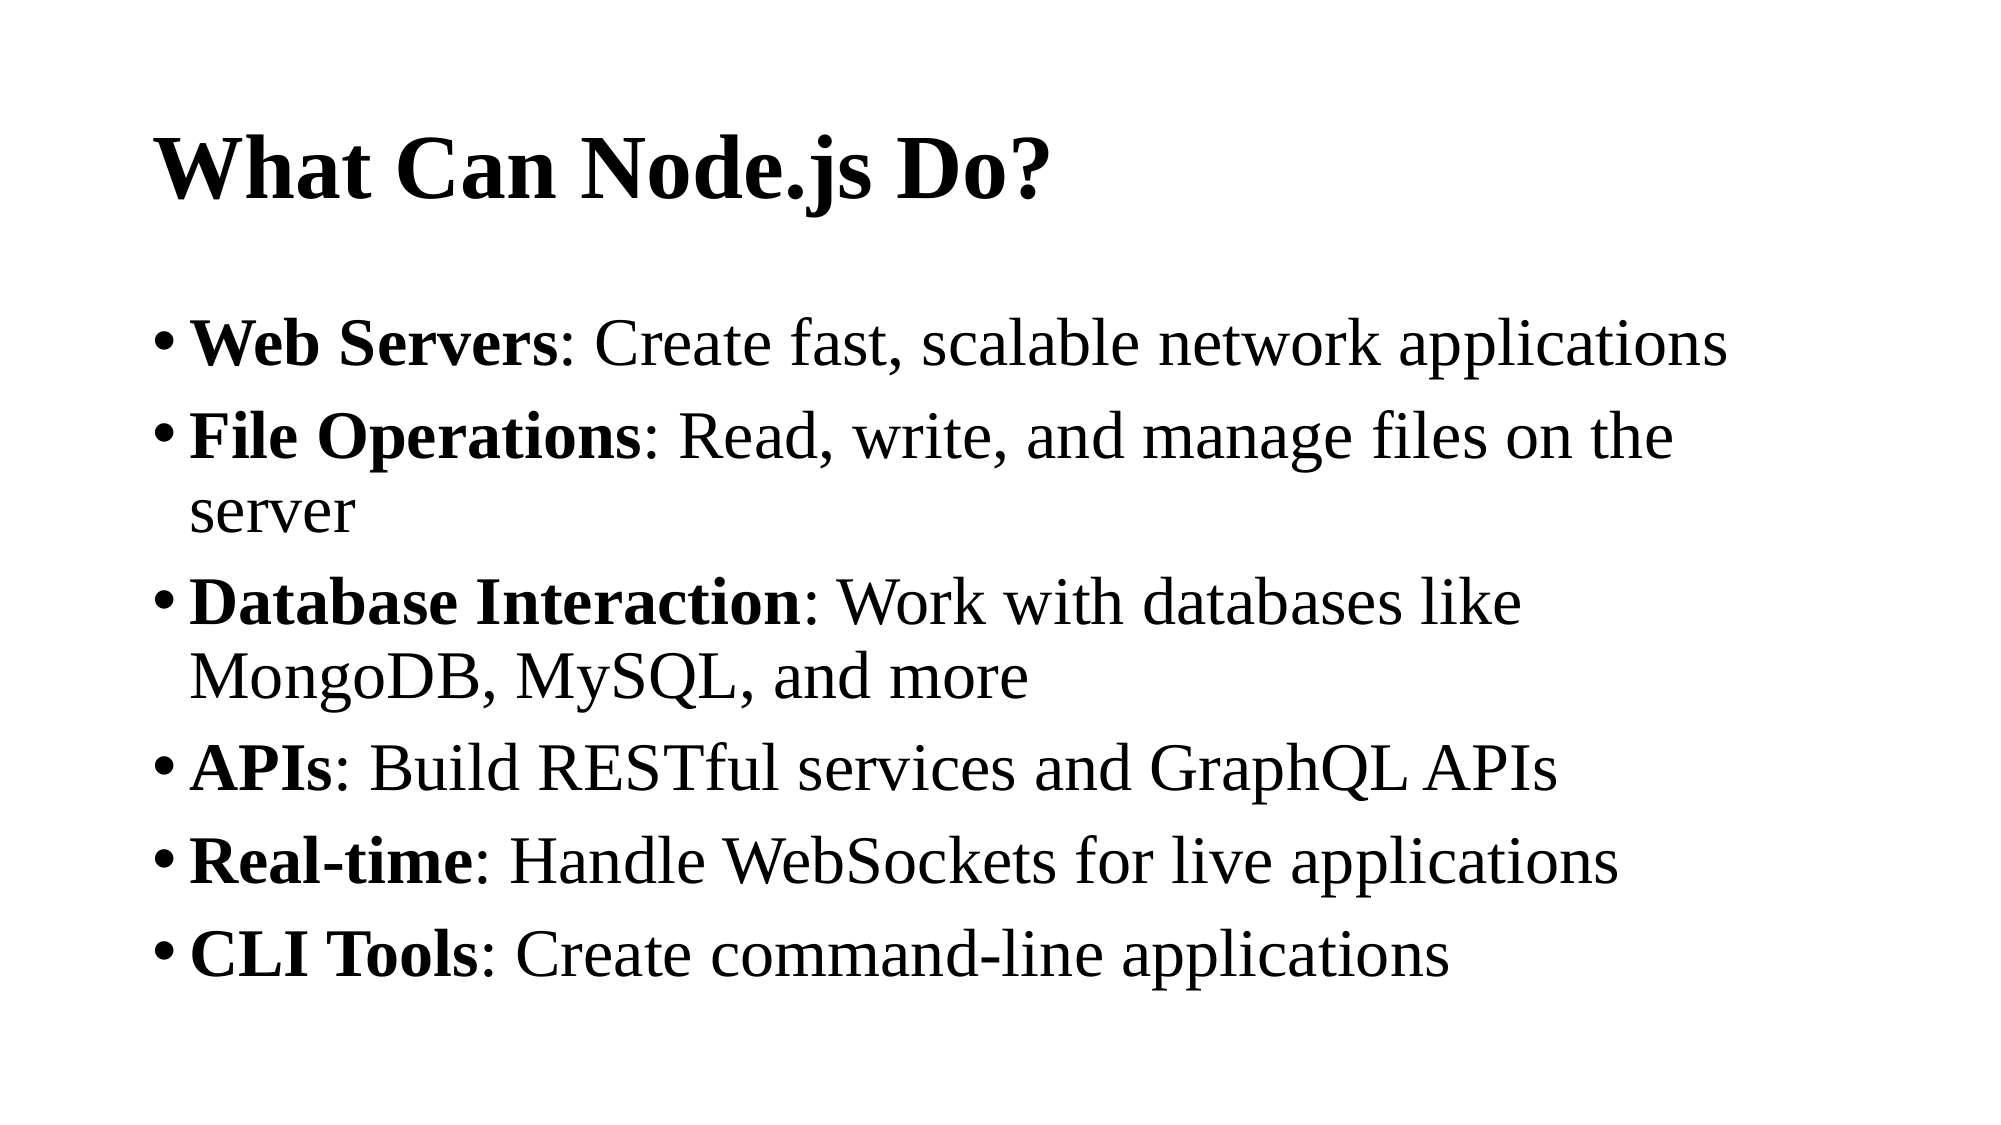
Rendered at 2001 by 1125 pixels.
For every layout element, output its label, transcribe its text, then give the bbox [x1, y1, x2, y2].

title What Can Node.js Do? [137, 59, 1863, 278]
list Web Servers: Create fast, scalable network applications File Operations: Read, write, and manage files on the server Database Interaction: Work with databases like MongoDB, MySQL, and more APIs: Build RESTful services and GraphQL APIs Real-time: Handle WebSockets for live applications CLI Tools: Create command-line applications [137, 299, 1863, 1014]
